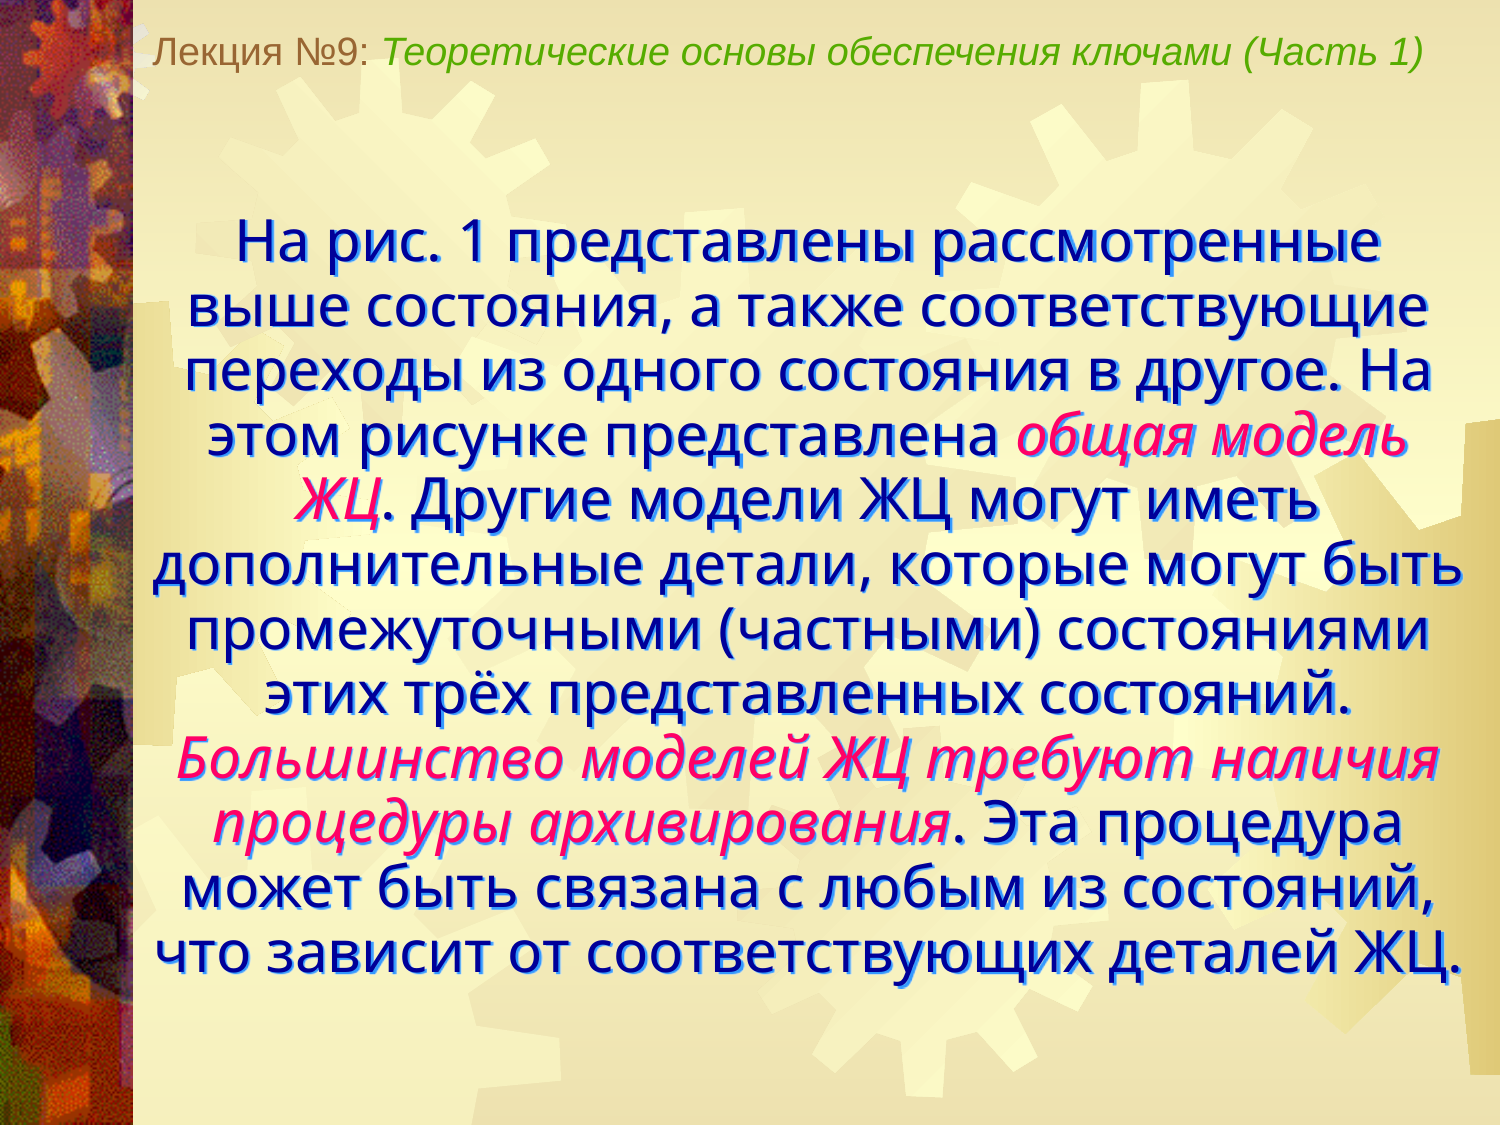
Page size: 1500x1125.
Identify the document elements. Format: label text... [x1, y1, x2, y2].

text_box Лекция №9: Теоретические основы обеспечения ключами (Часть 1) [130, 31, 1500, 74]
text_box На рис. 1 представлены рассмотренные выше состояния, а также соответствующие переходы из одного состояния в другое. На этом рисунке представлена общая модель ЖЦ. Другие модели ЖЦ могут иметь дополнительные детали, которые могут быть промежуточными (частными) состояниями этих трёх представленных состояний. Большинство моделей ЖЦ требуют наличия процедуры архивирования. Эта процедура может быть связана с любым из состояний, что зависит от соответствующих деталей ЖЦ. [152, 208, 1465, 984]
picture [0, 0, 133, 1125]
